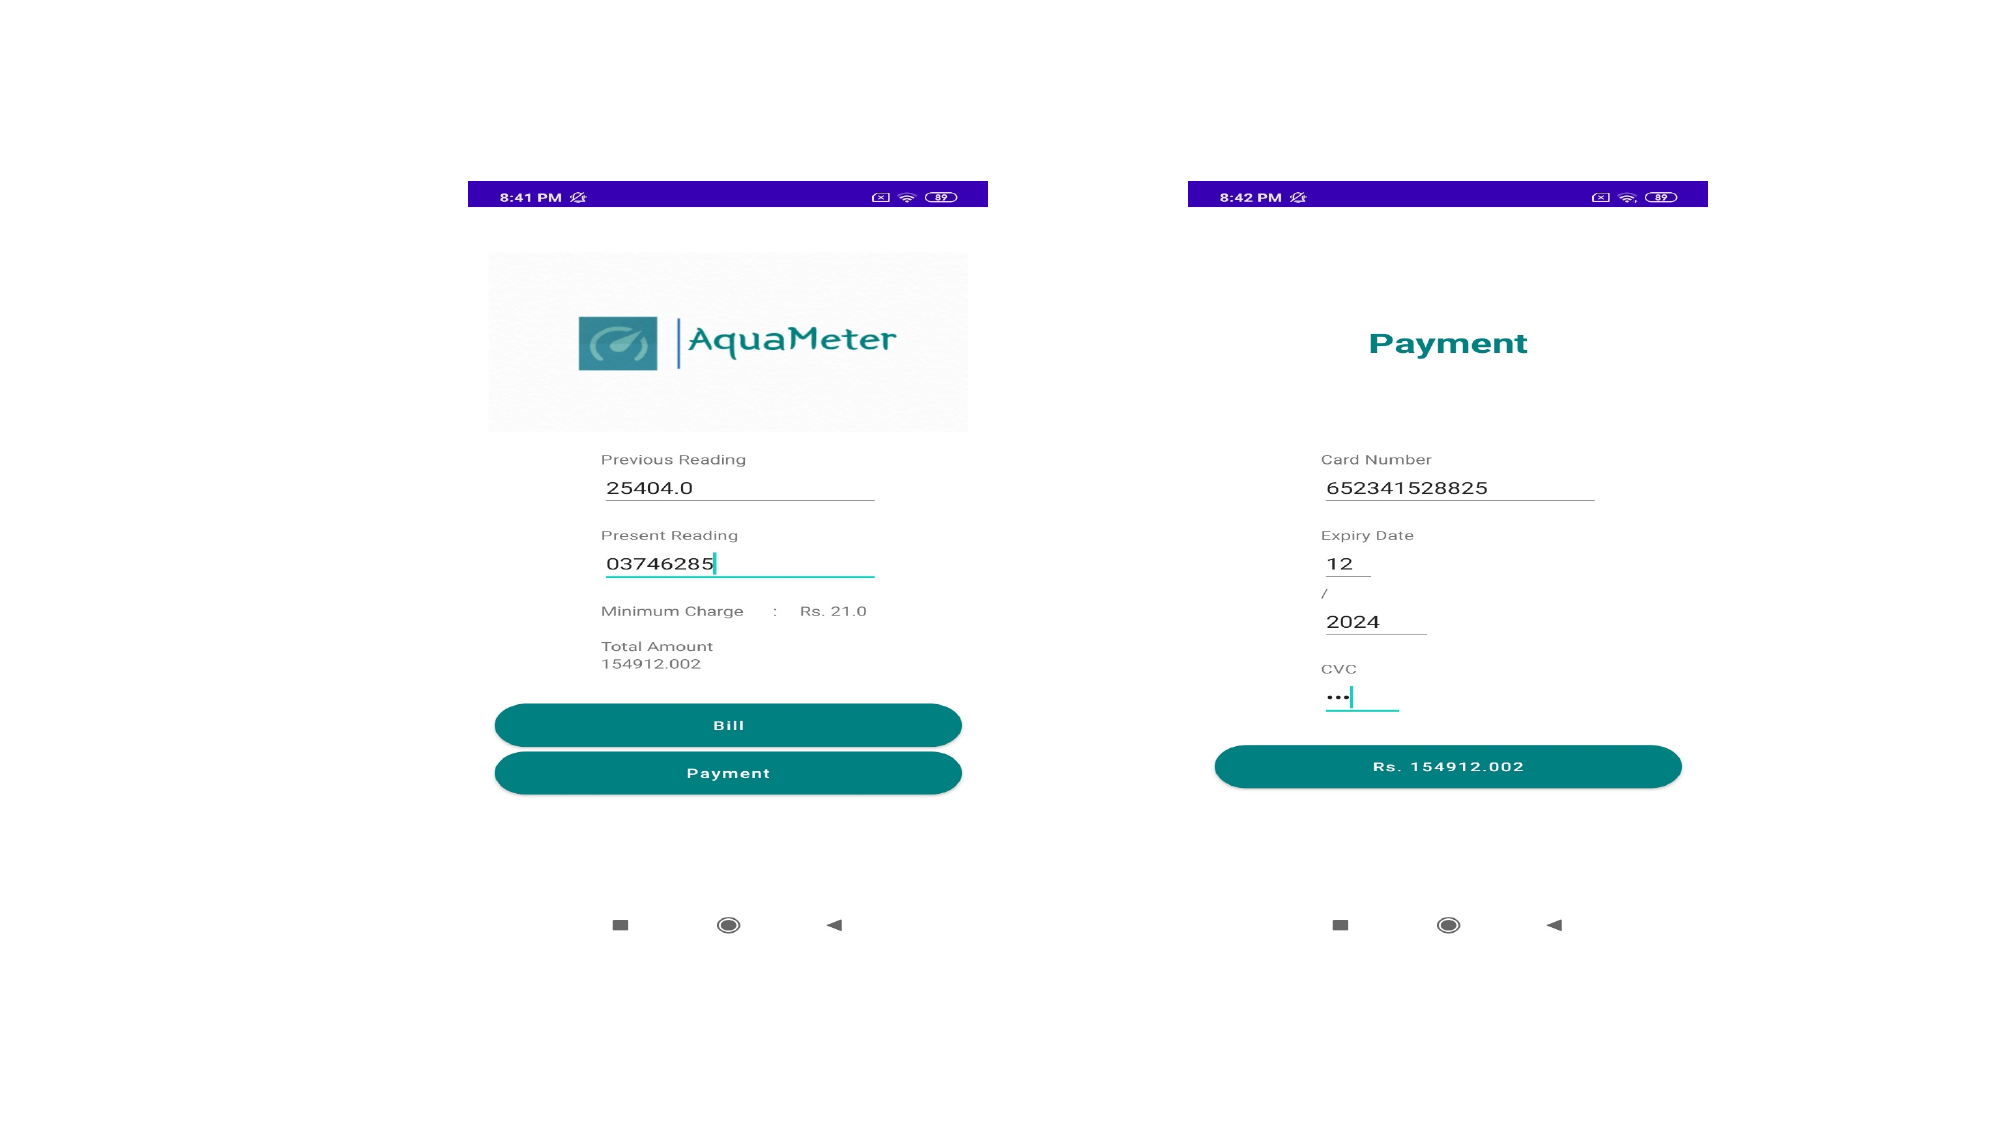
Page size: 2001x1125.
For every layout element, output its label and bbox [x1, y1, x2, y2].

picture [1188, 181, 1708, 946]
picture [467, 181, 988, 946]
